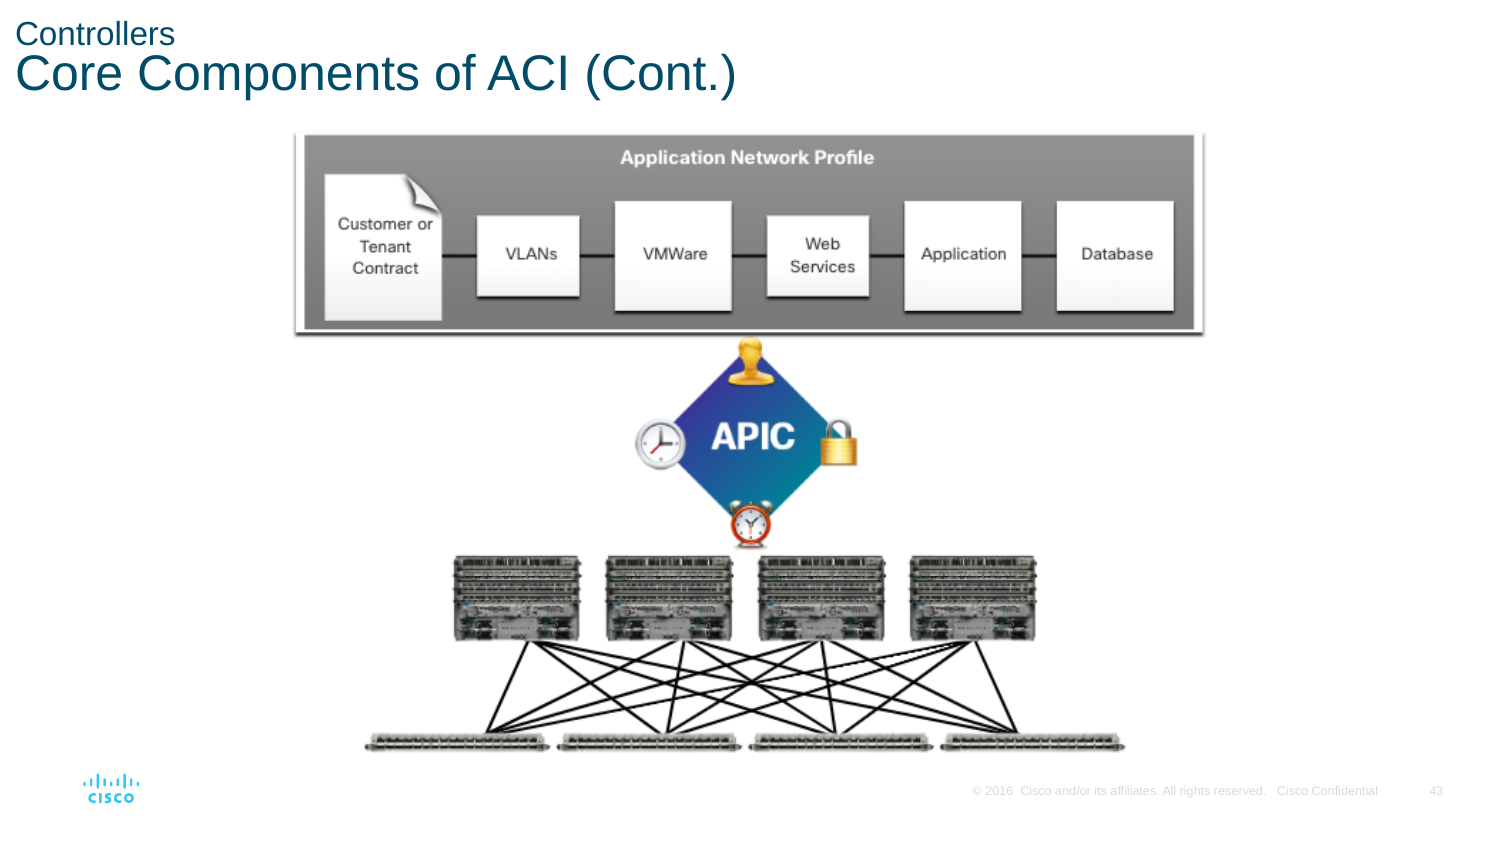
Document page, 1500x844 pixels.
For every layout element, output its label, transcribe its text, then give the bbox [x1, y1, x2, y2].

title Controllers Core Components of ACI (Cont.) [0, 0, 1369, 121]
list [289, 119, 1211, 760]
